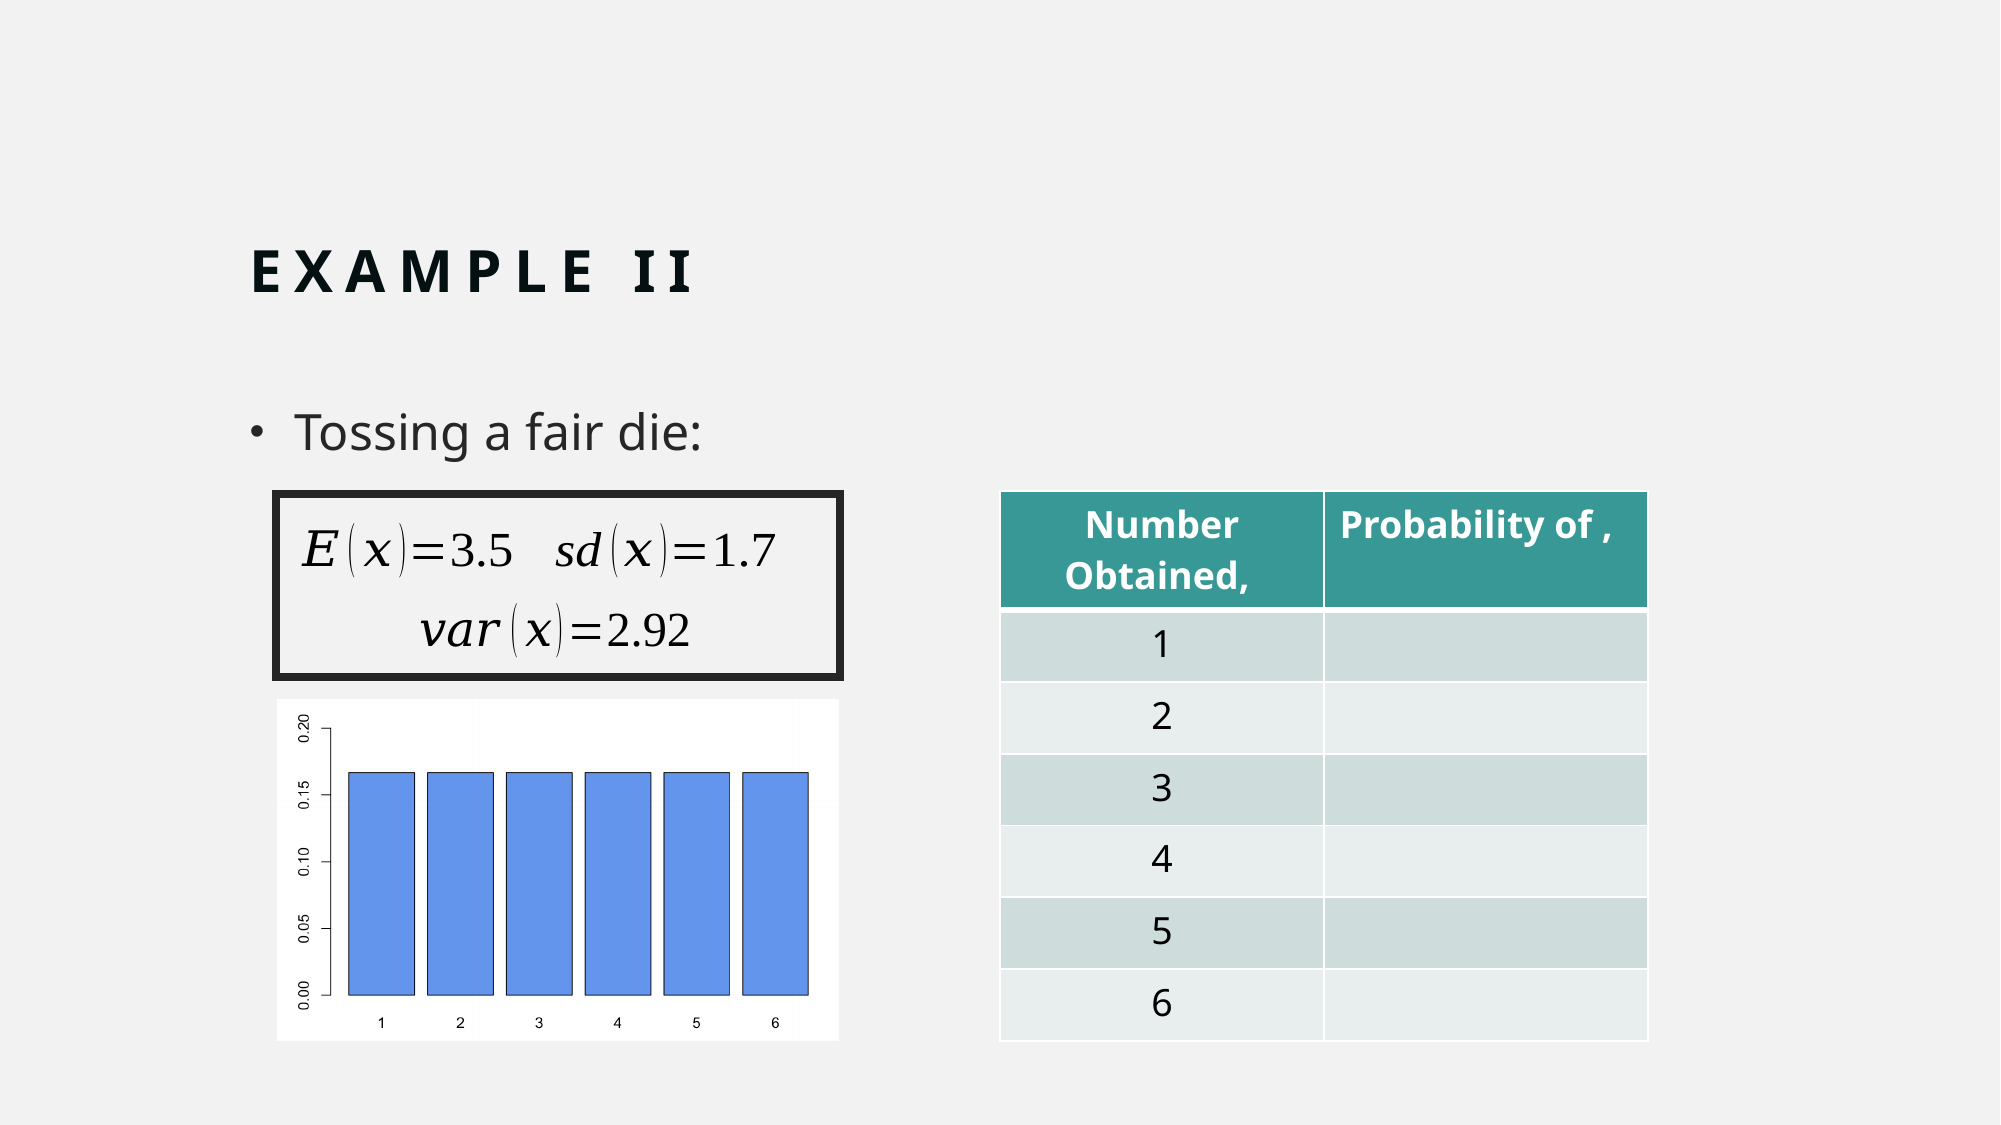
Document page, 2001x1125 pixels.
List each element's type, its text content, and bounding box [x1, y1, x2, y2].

title Example II [234, 171, 1750, 313]
text_box [272, 490, 844, 681]
picture [277, 699, 839, 1041]
list Tossing a fair die: [234, 375, 1750, 1000]
